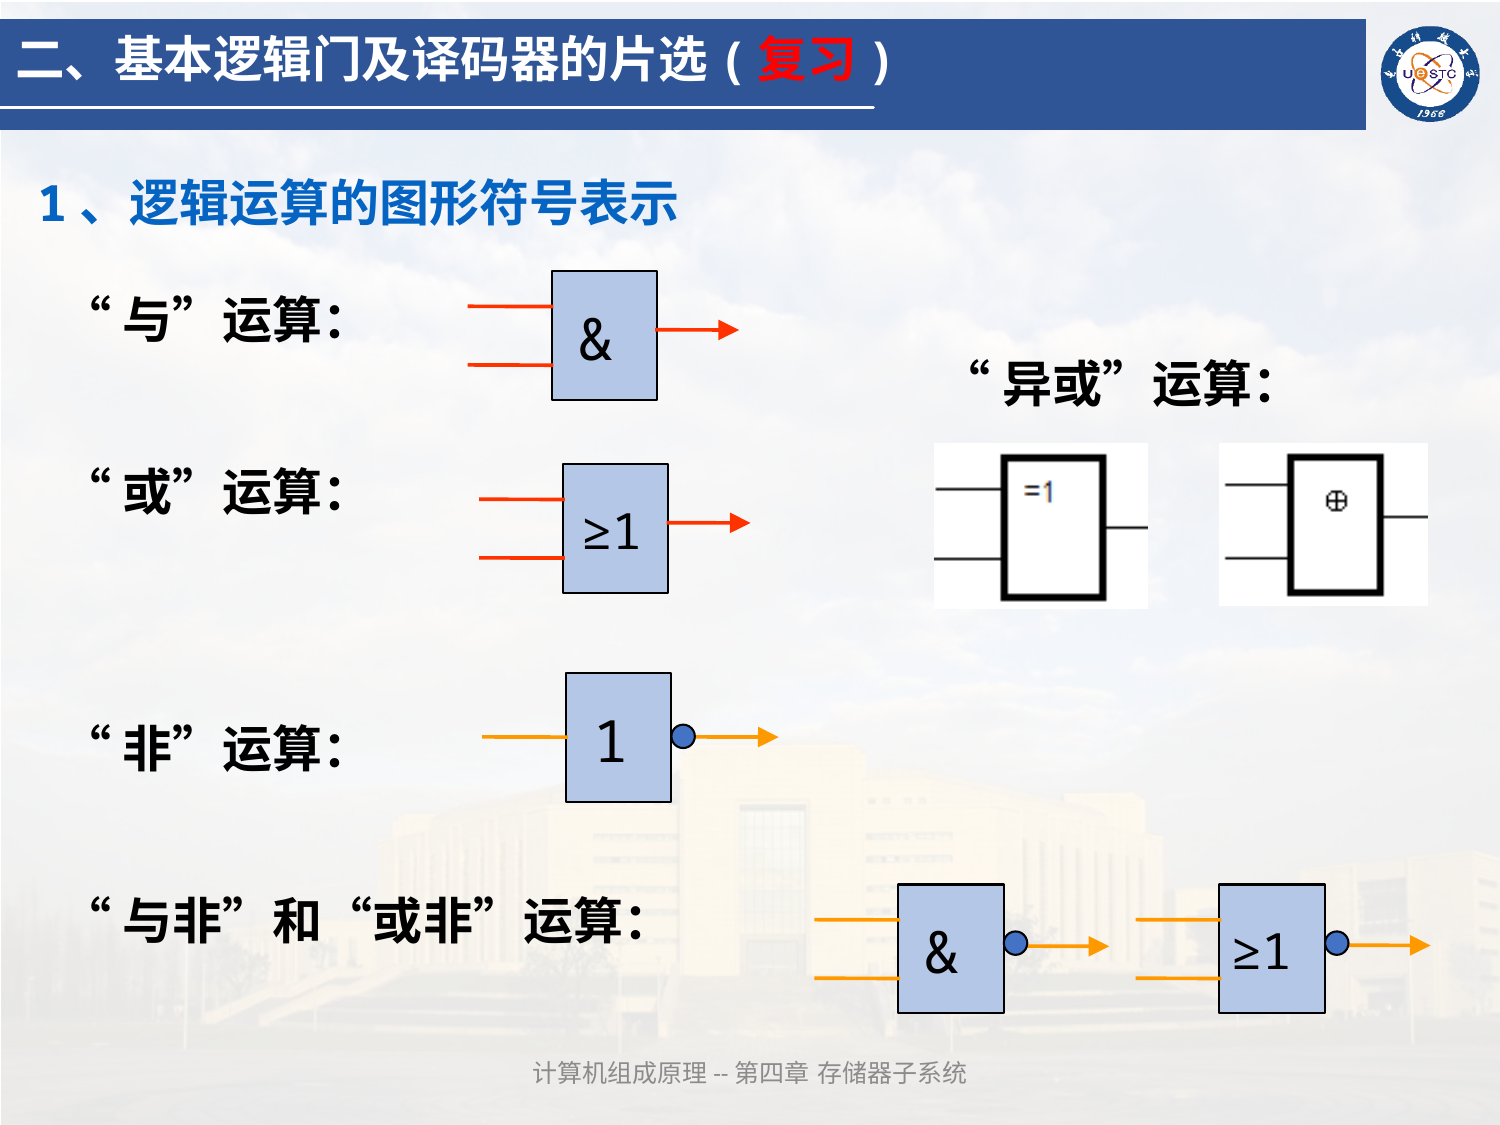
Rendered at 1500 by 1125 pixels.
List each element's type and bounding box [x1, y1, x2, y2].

text_box [1137, 884, 1431, 1014]
text_box [483, 673, 779, 803]
text_box [469, 271, 740, 401]
picture [0, 0, 1500, 1125]
text_box [480, 464, 751, 594]
text_box [816, 884, 1110, 1014]
